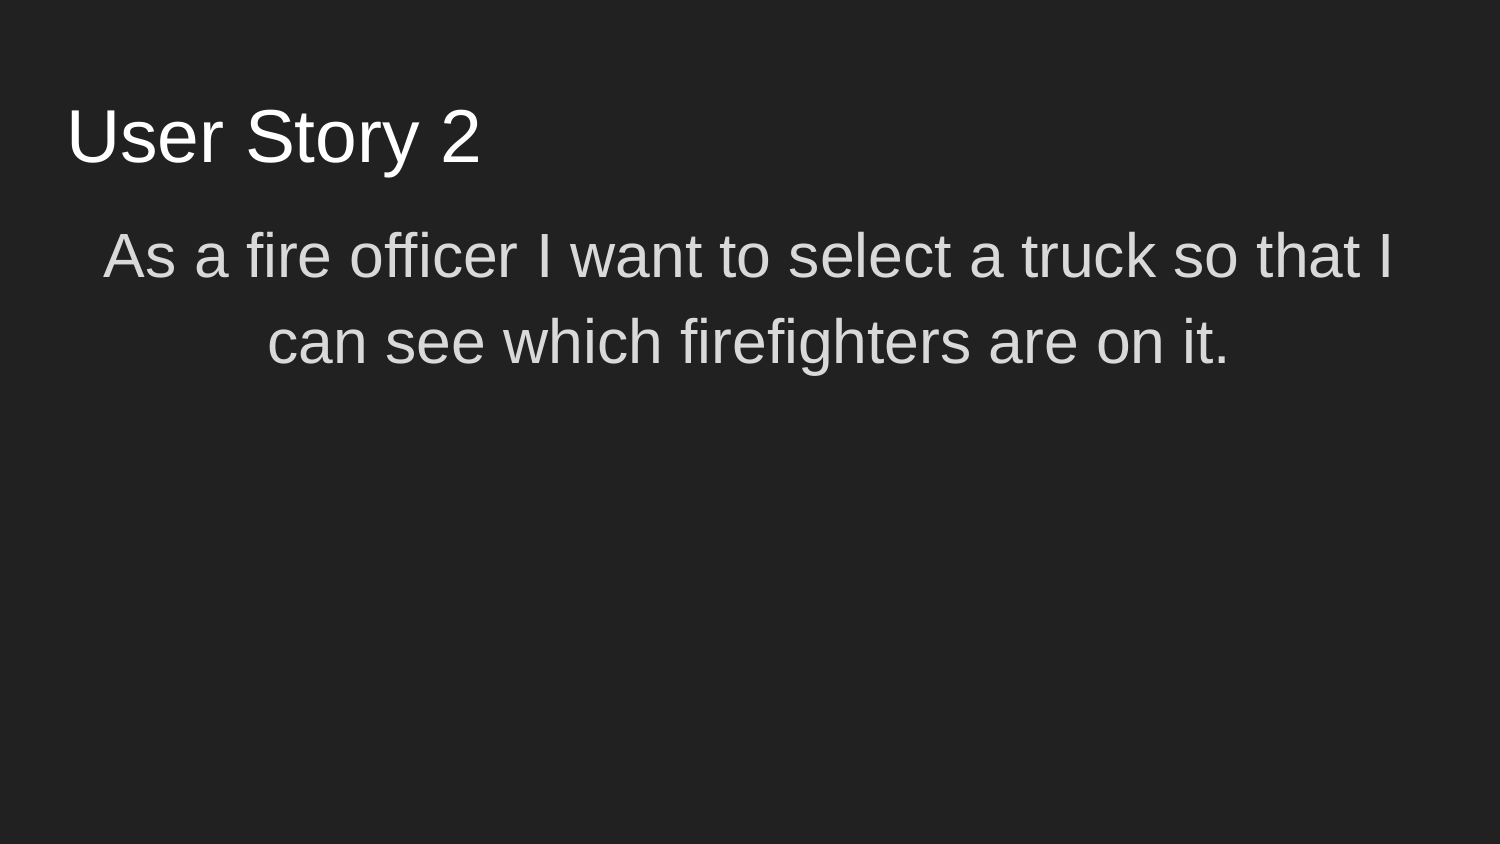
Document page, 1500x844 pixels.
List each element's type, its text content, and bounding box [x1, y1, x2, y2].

list As a fire officer I want to select a truck so that I can see which firefighters are on it. [51, 189, 1449, 750]
title User Story 2 [51, 72, 1449, 167]
